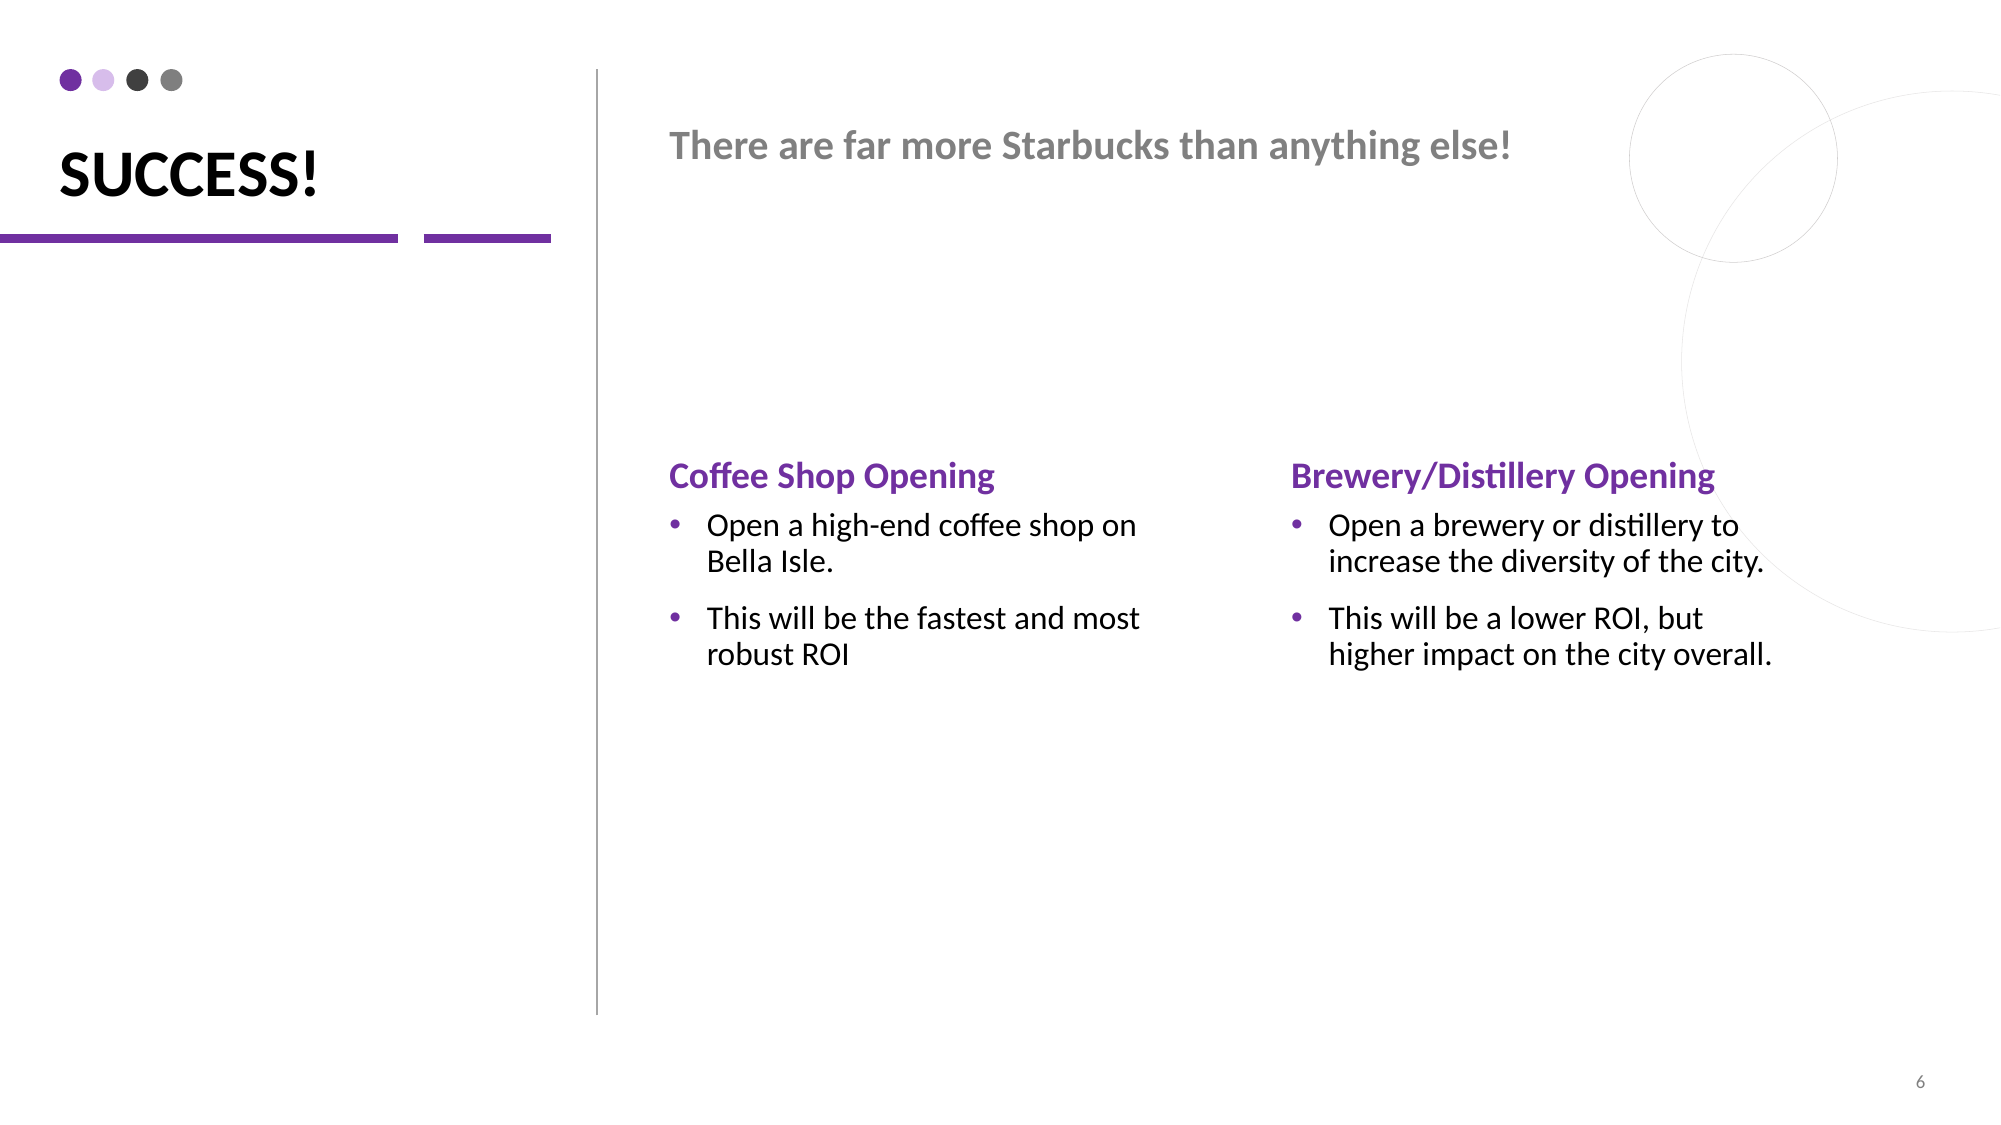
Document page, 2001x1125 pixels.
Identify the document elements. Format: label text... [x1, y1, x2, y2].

title SUCCESS! [59, 40, 586, 211]
list Brewery/Distillery Opening [1291, 398, 1785, 497]
slide_number 6 [1490, 1060, 1941, 1102]
list There are far more Starbucks than anything else! [669, 78, 1809, 214]
list Coffee Shop Opening [669, 398, 1163, 497]
list Open a brewery or distillery to increase the diversity of the city. This will be a lower ROI, but higher impact on the city overall. [1291, 508, 1785, 1016]
list Open a high-end coffee shop on Bella Isle. This will be the fastest and most robust ROI [669, 508, 1163, 1016]
